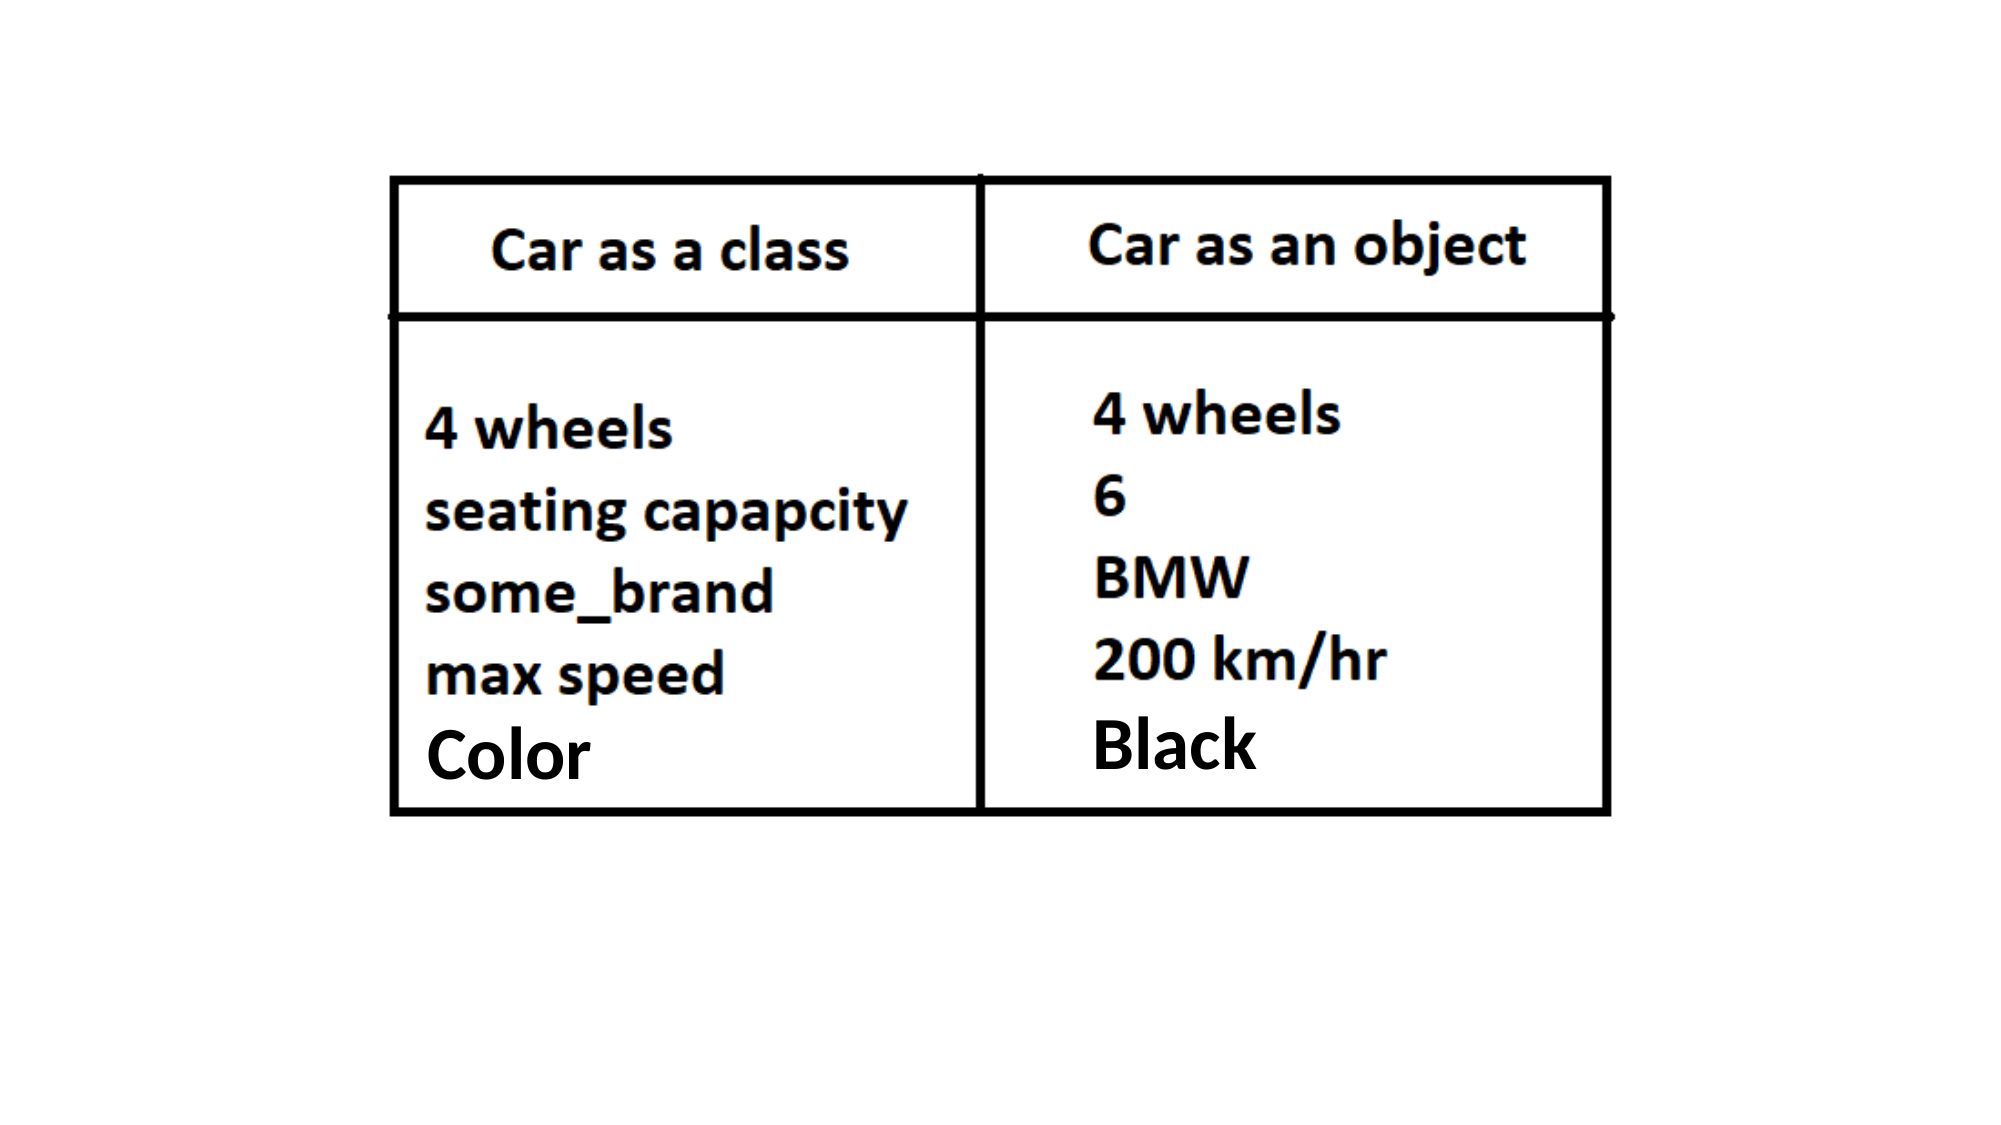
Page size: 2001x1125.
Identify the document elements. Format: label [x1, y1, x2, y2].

picture [381, 167, 1619, 826]
